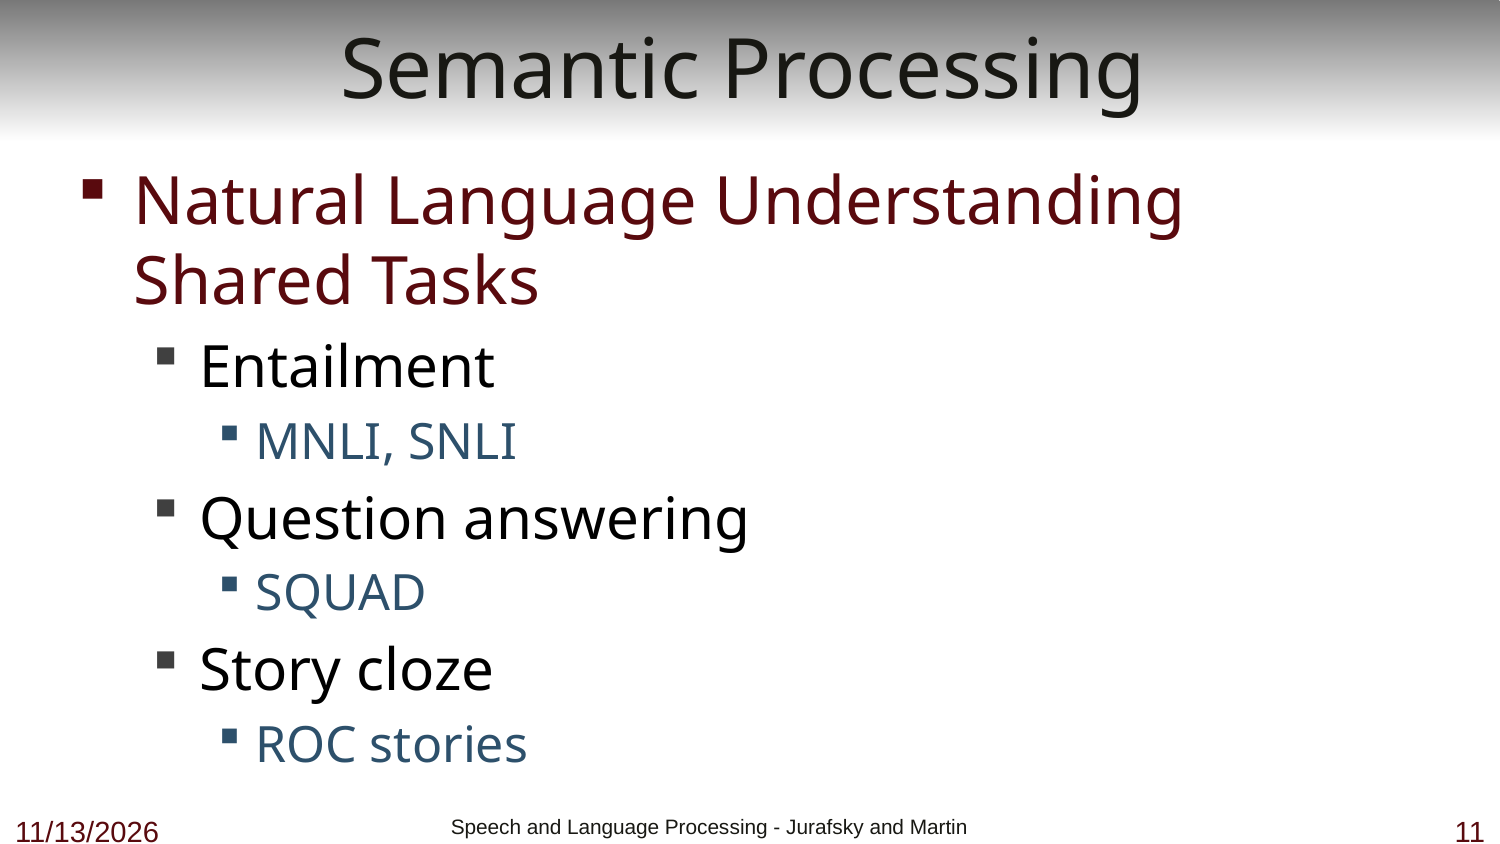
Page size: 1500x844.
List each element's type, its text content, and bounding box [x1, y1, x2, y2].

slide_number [0, 806, 199, 844]
title Semantic Processing [12, 0, 1475, 132]
footer Speech and Language Processing - Jurafsky and Martin [199, 806, 1424, 844]
list Natural Language Understanding Shared Tasks Entailment MNLI, SNLI Question answering SQUAD Story cloze ROC stories [62, 150, 1413, 797]
slide_number 11 [1424, 806, 1500, 844]
